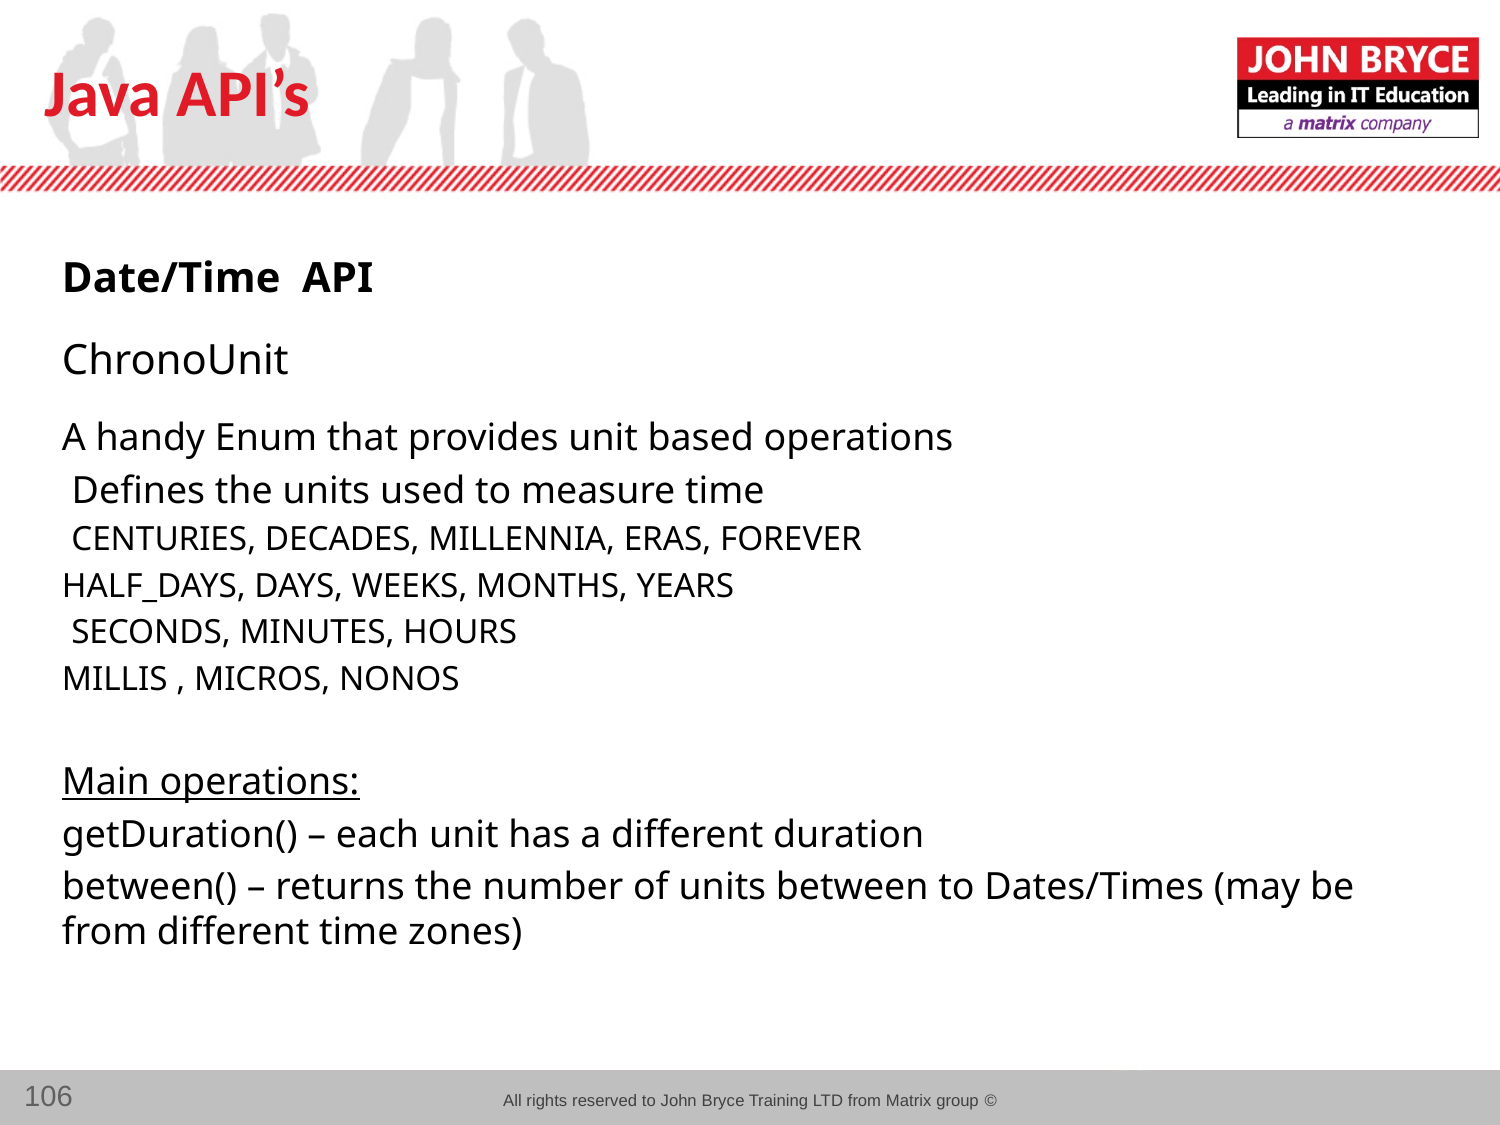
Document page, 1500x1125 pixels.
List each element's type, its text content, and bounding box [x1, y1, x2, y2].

list Date/Time API ChronoUnit A handy Enum that provides unit based operations Defines the units used to measure time CENTURIES, DECADES, MILLENNIA, ERAS, FOREVER HALF_DAYS, DAYS, WEEKS, MONTHS, YEARS SECONDS, MINUTES, HOURS MILLIS , MICROS, NONOS Main operations: getDuration() – each unit has a different duration between() – returns the number of units between to Dates/Times (may be from different time zones) [46, 243, 1500, 882]
picture [0, 0, 1500, 1070]
title Java API’s [29, 42, 1353, 137]
